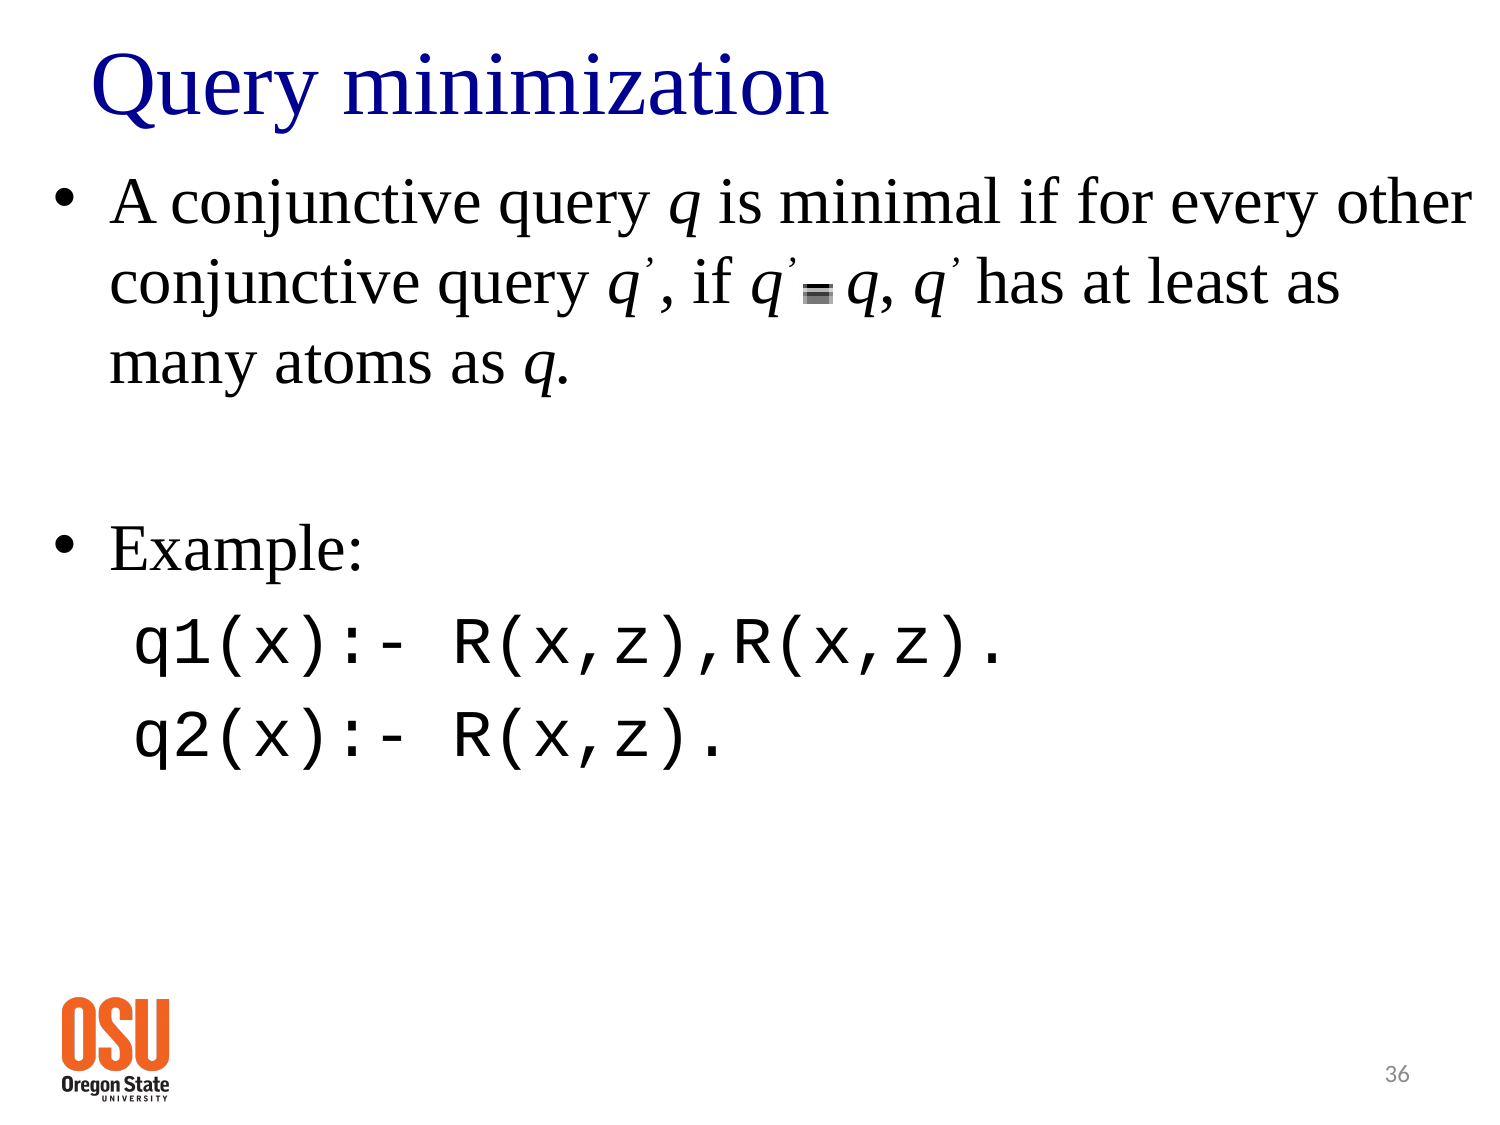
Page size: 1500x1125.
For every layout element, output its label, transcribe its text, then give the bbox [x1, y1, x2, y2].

slide_number 36 [1074, 1042, 1425, 1103]
list A conjunctive query q is minimal if for every other conjunctive query q’ , if q’ q, q’ has at least as many atoms as q. Example: q1(x):- R(x,z),R(x,z). q2(x):- R(x,z). [37, 148, 1500, 1103]
title Query minimization [75, 7, 1471, 148]
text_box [795, 272, 842, 314]
